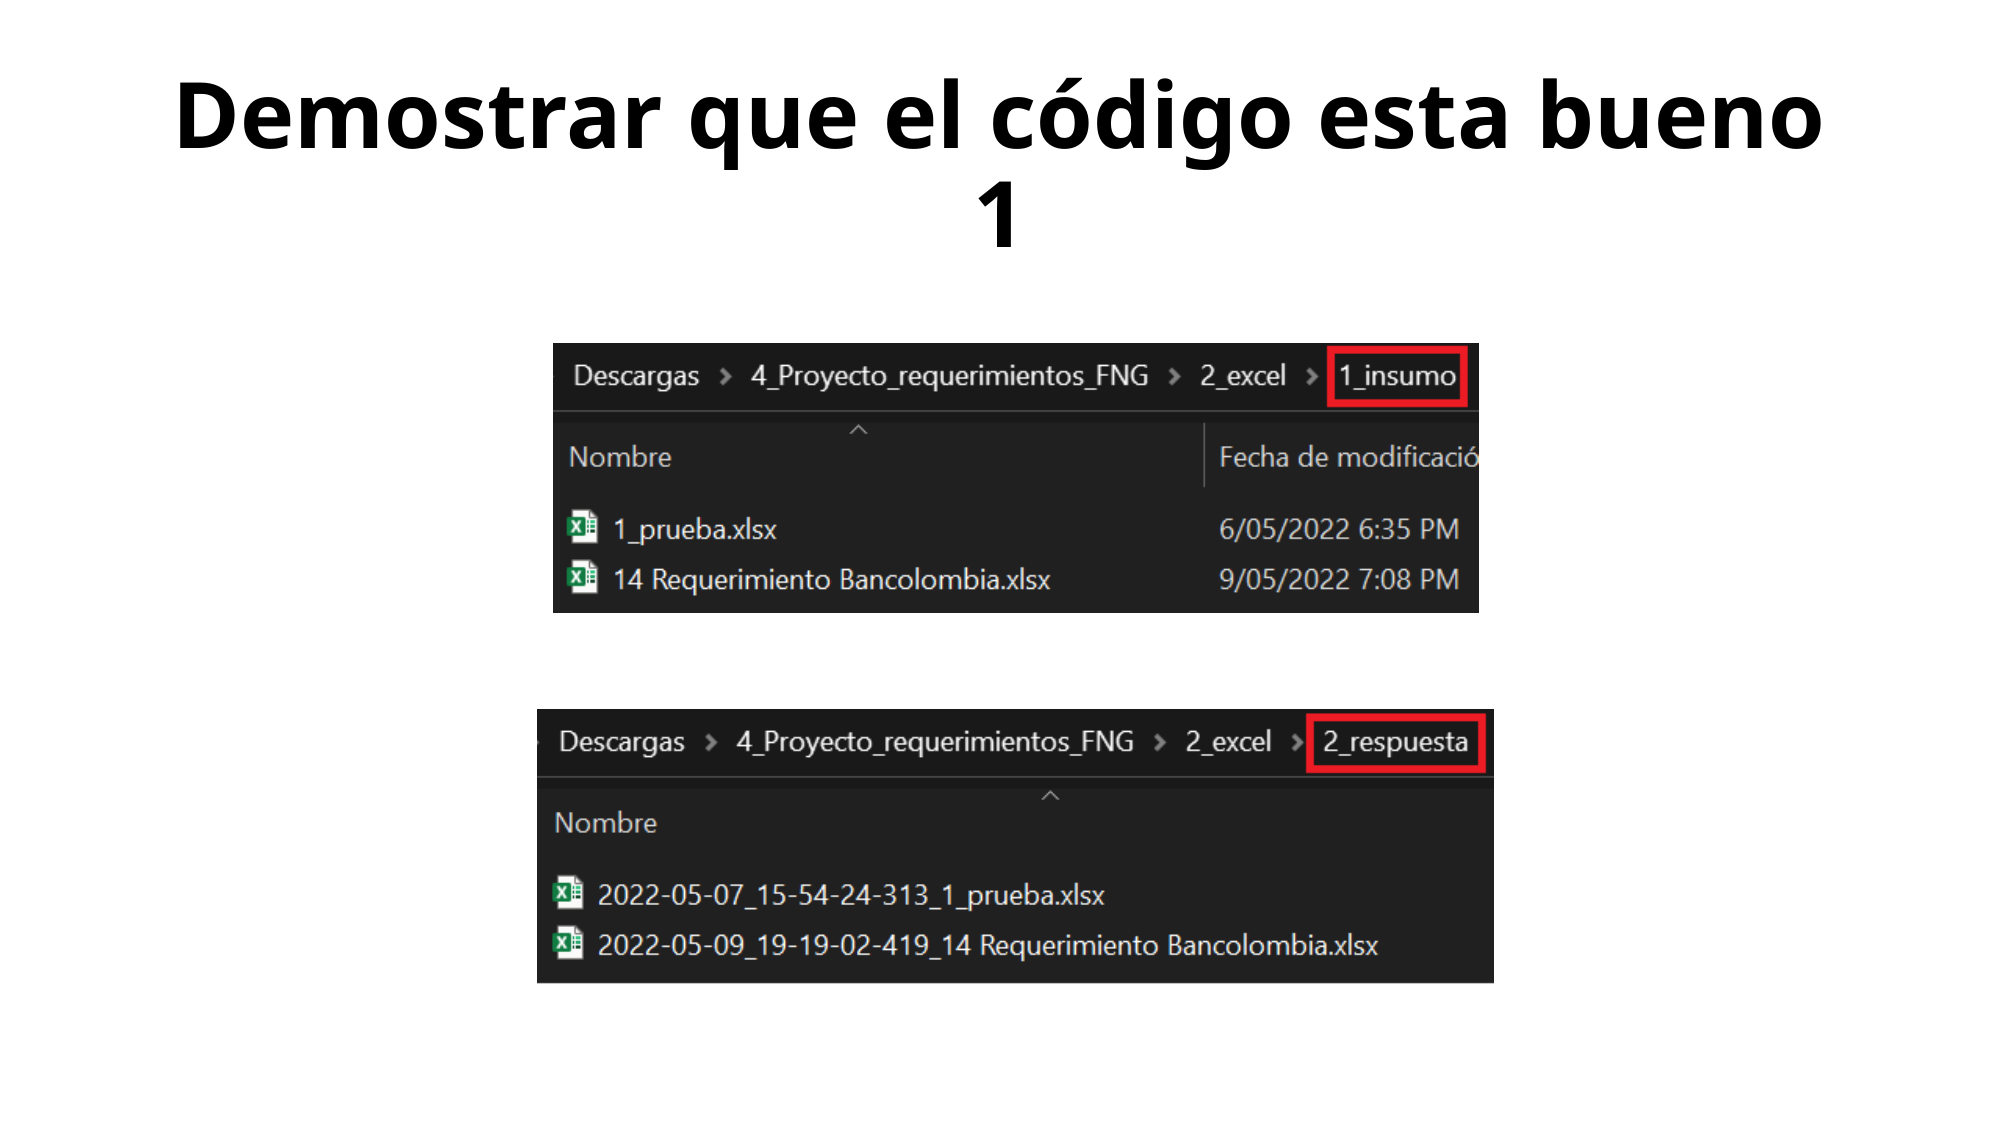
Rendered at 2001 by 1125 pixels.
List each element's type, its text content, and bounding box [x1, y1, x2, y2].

picture [537, 709, 1494, 985]
title Demostrar que el código esta bueno 1 [137, 59, 1863, 278]
picture [553, 343, 1479, 613]
